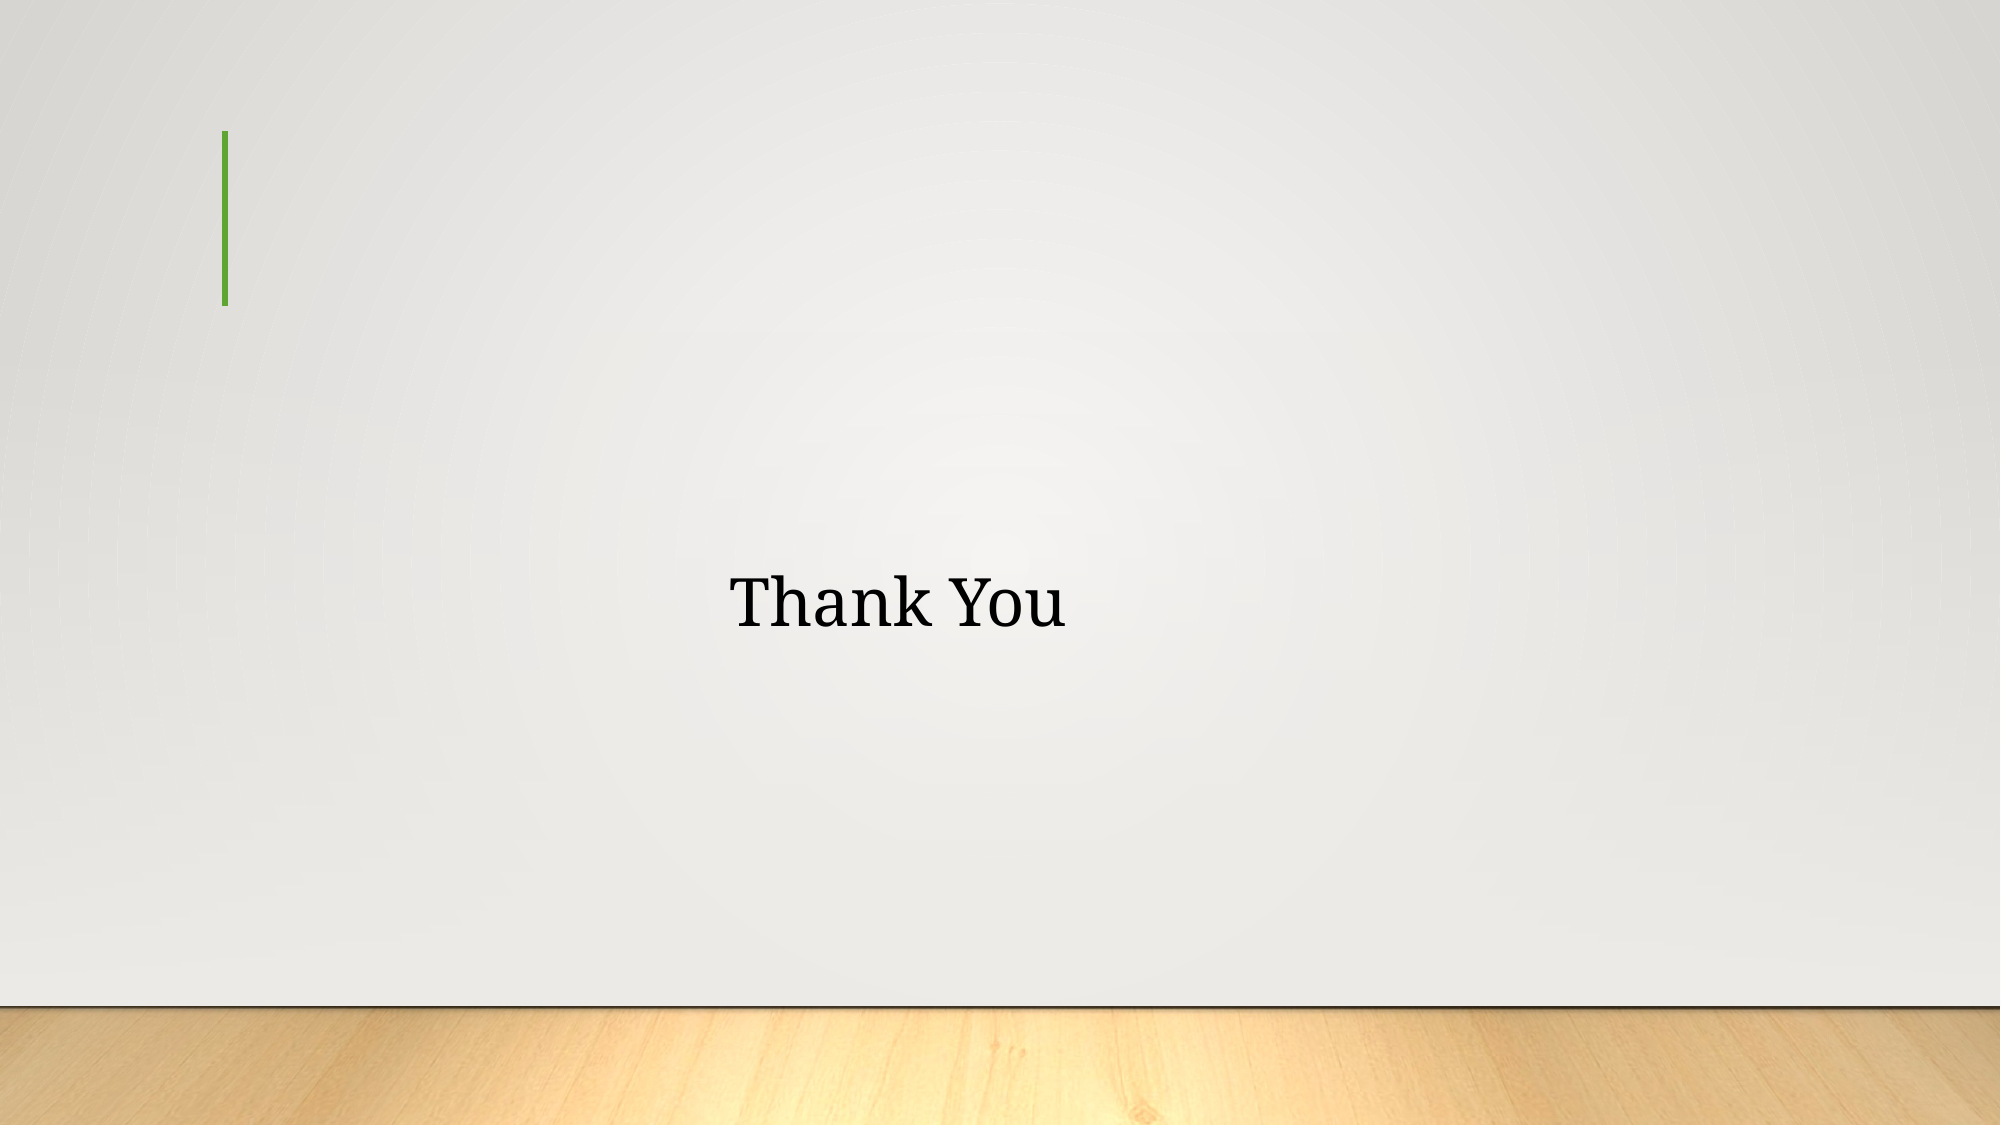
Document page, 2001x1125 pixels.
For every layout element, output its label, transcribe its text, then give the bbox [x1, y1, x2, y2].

title Thank You [714, 476, 1578, 649]
picture [0, 1006, 2000, 1125]
